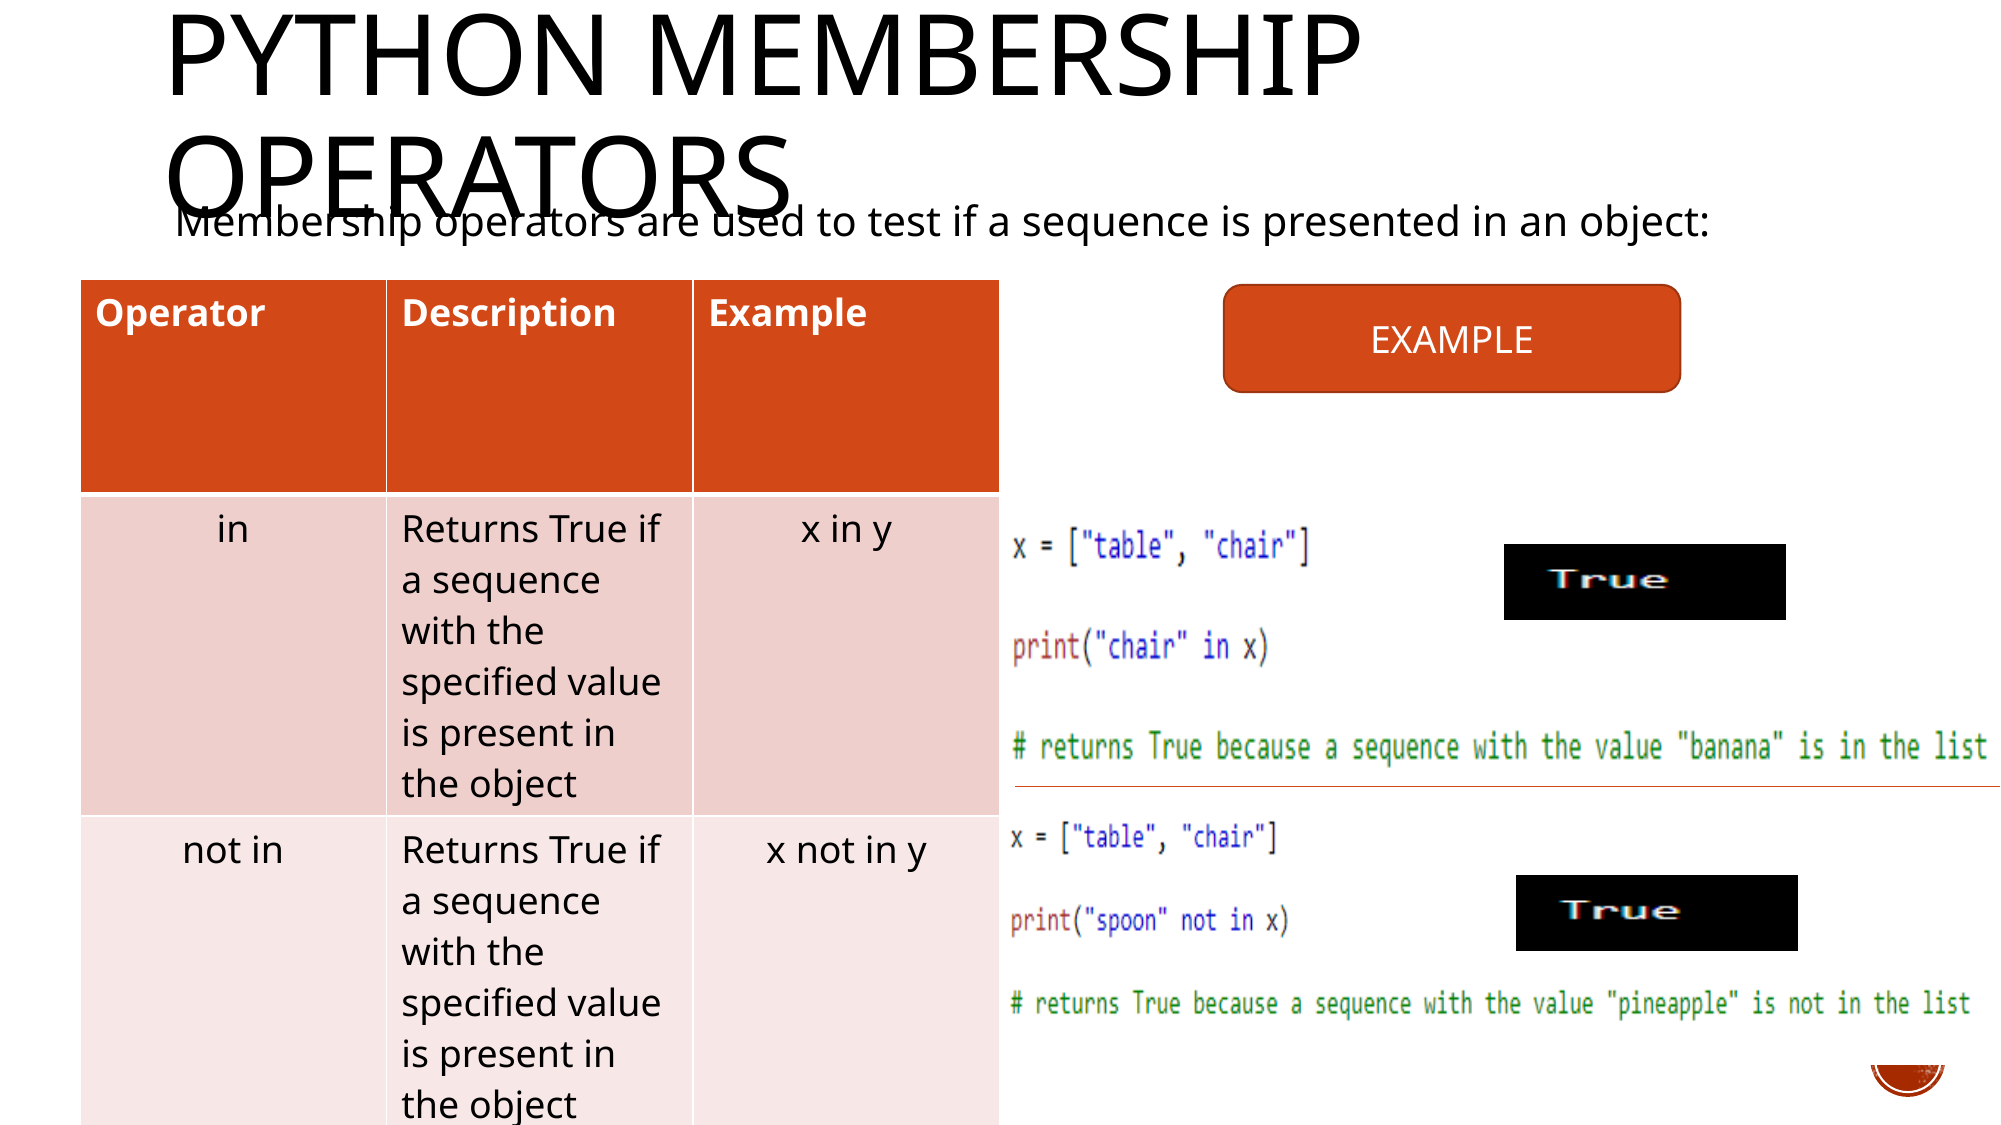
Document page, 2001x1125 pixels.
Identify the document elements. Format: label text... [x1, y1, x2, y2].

table_cell not in [81, 817, 386, 1125]
picture [999, 813, 1976, 1065]
table_header Operator [81, 280, 386, 492]
table_header Example [694, 280, 999, 492]
table_cell in [81, 497, 386, 815]
table_cell x not in y [694, 817, 999, 1125]
table_cell Returns True if a sequence with the specified value is present in the object [387, 497, 692, 815]
text_box EXAMPLE [1222, 283, 1682, 394]
table_cell x in y [694, 497, 999, 815]
title Python Membership Operators [147, 0, 1798, 253]
list Membership operators are used to test if a sequence is presented in an object: [159, 193, 1754, 277]
table_header Description [387, 280, 692, 492]
picture [1008, 517, 2000, 782]
table_cell Returns True if a sequence with the specified value is present in the object [387, 817, 692, 1125]
